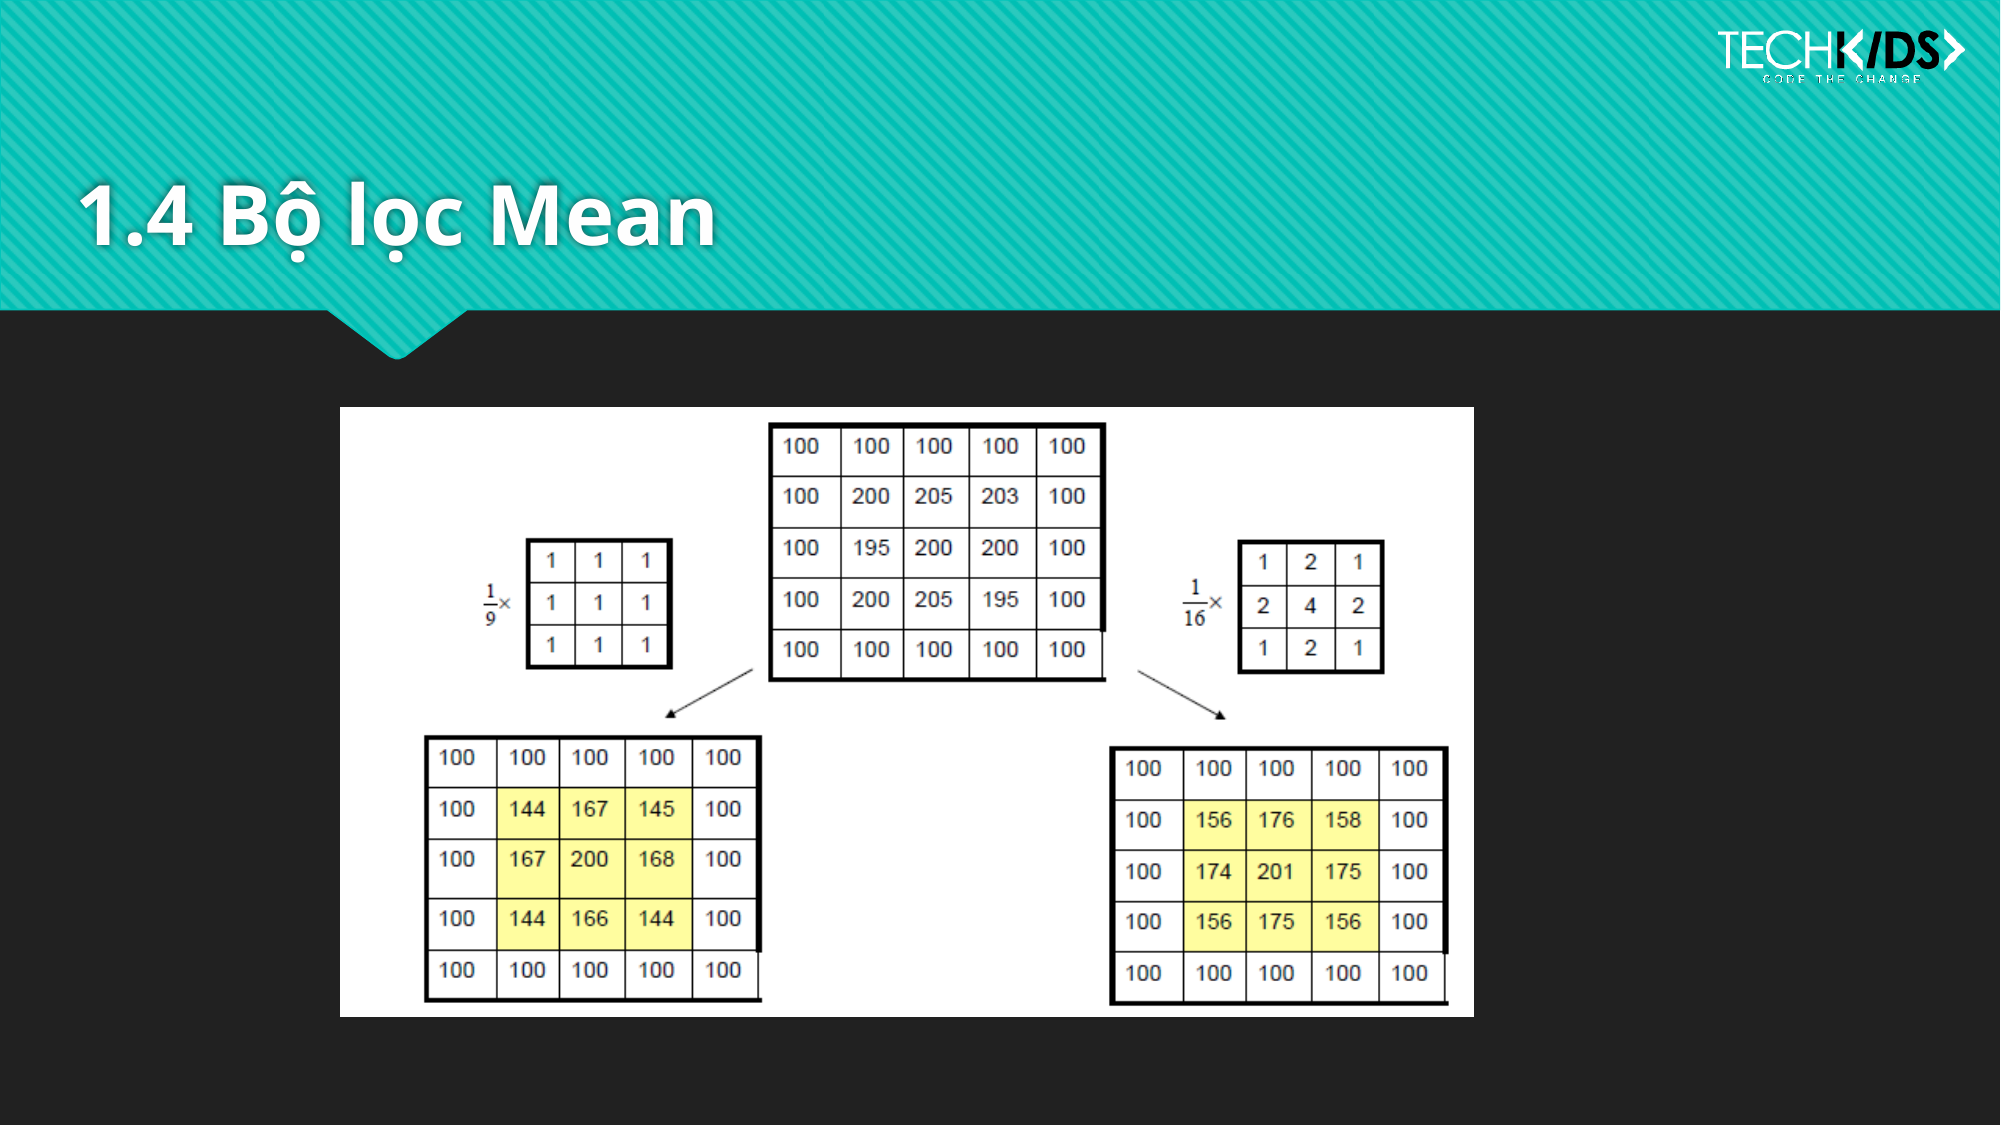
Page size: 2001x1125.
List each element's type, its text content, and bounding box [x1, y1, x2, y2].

title 1.4 Bộ lọc Mean [60, 73, 1868, 270]
picture [340, 407, 1474, 1017]
